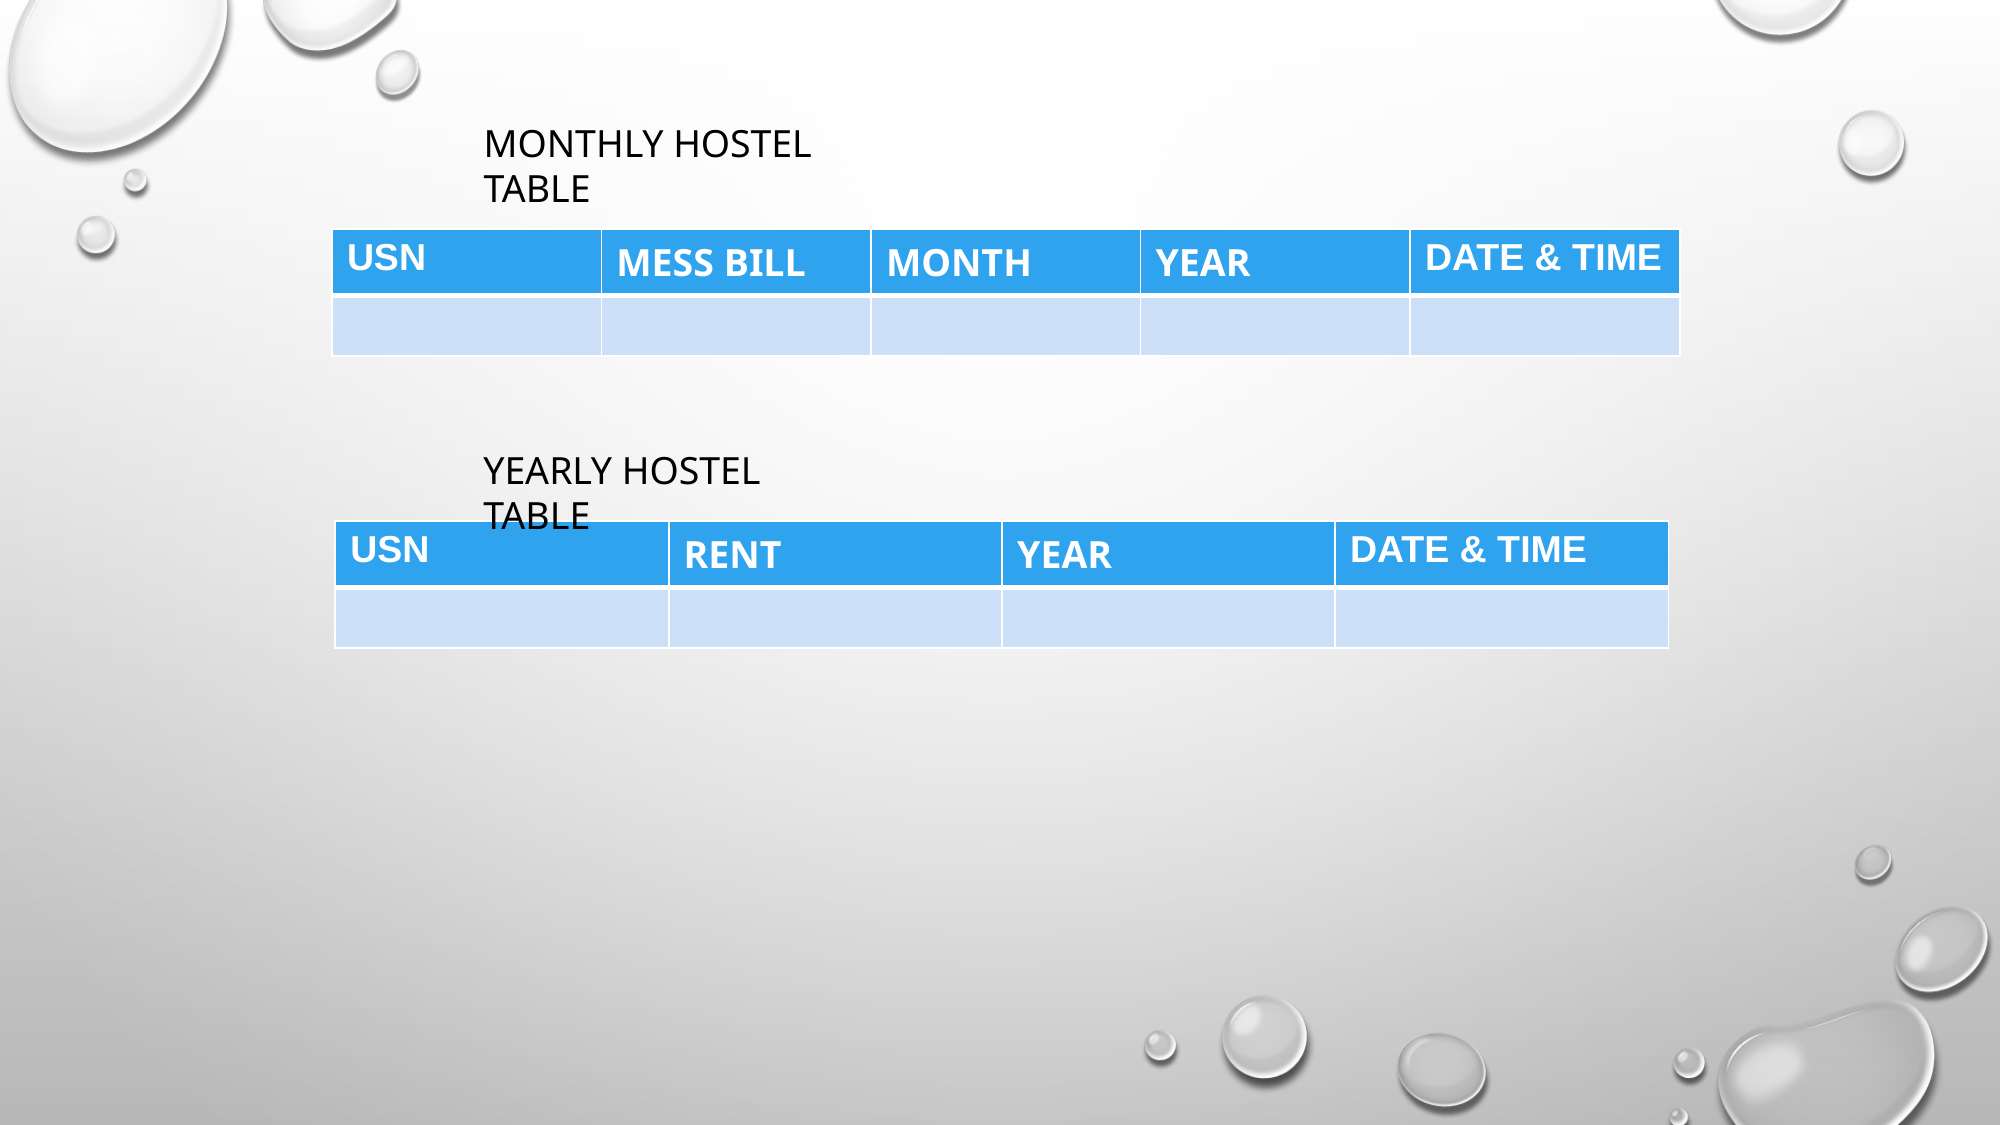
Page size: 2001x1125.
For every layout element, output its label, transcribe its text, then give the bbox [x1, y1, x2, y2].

table_header DATE & TIME [1336, 522, 1668, 585]
text_box YEARLY HOSTEL TABLE [468, 439, 840, 501]
table_cell [602, 298, 870, 355]
table_cell [336, 590, 668, 647]
table_cell [872, 298, 1140, 355]
table_header DATE & TIME [1411, 230, 1679, 293]
table_header YEAR [1141, 230, 1409, 293]
table_cell [333, 298, 601, 355]
table_cell [1141, 298, 1409, 355]
picture [0, 0, 2000, 1125]
table_cell [1003, 590, 1334, 647]
table_header RENT [670, 522, 1001, 585]
table_cell [670, 590, 1001, 647]
table_cell [1336, 590, 1668, 647]
table_header MONTH [872, 230, 1140, 293]
table_header USN [336, 522, 668, 585]
text_box MONTHLY HOSTEL TABLE [468, 112, 884, 174]
table_header USN [333, 230, 601, 293]
table_header YEAR [1003, 522, 1334, 585]
table_cell [1411, 298, 1679, 355]
table_header MESS BILL [602, 230, 870, 293]
